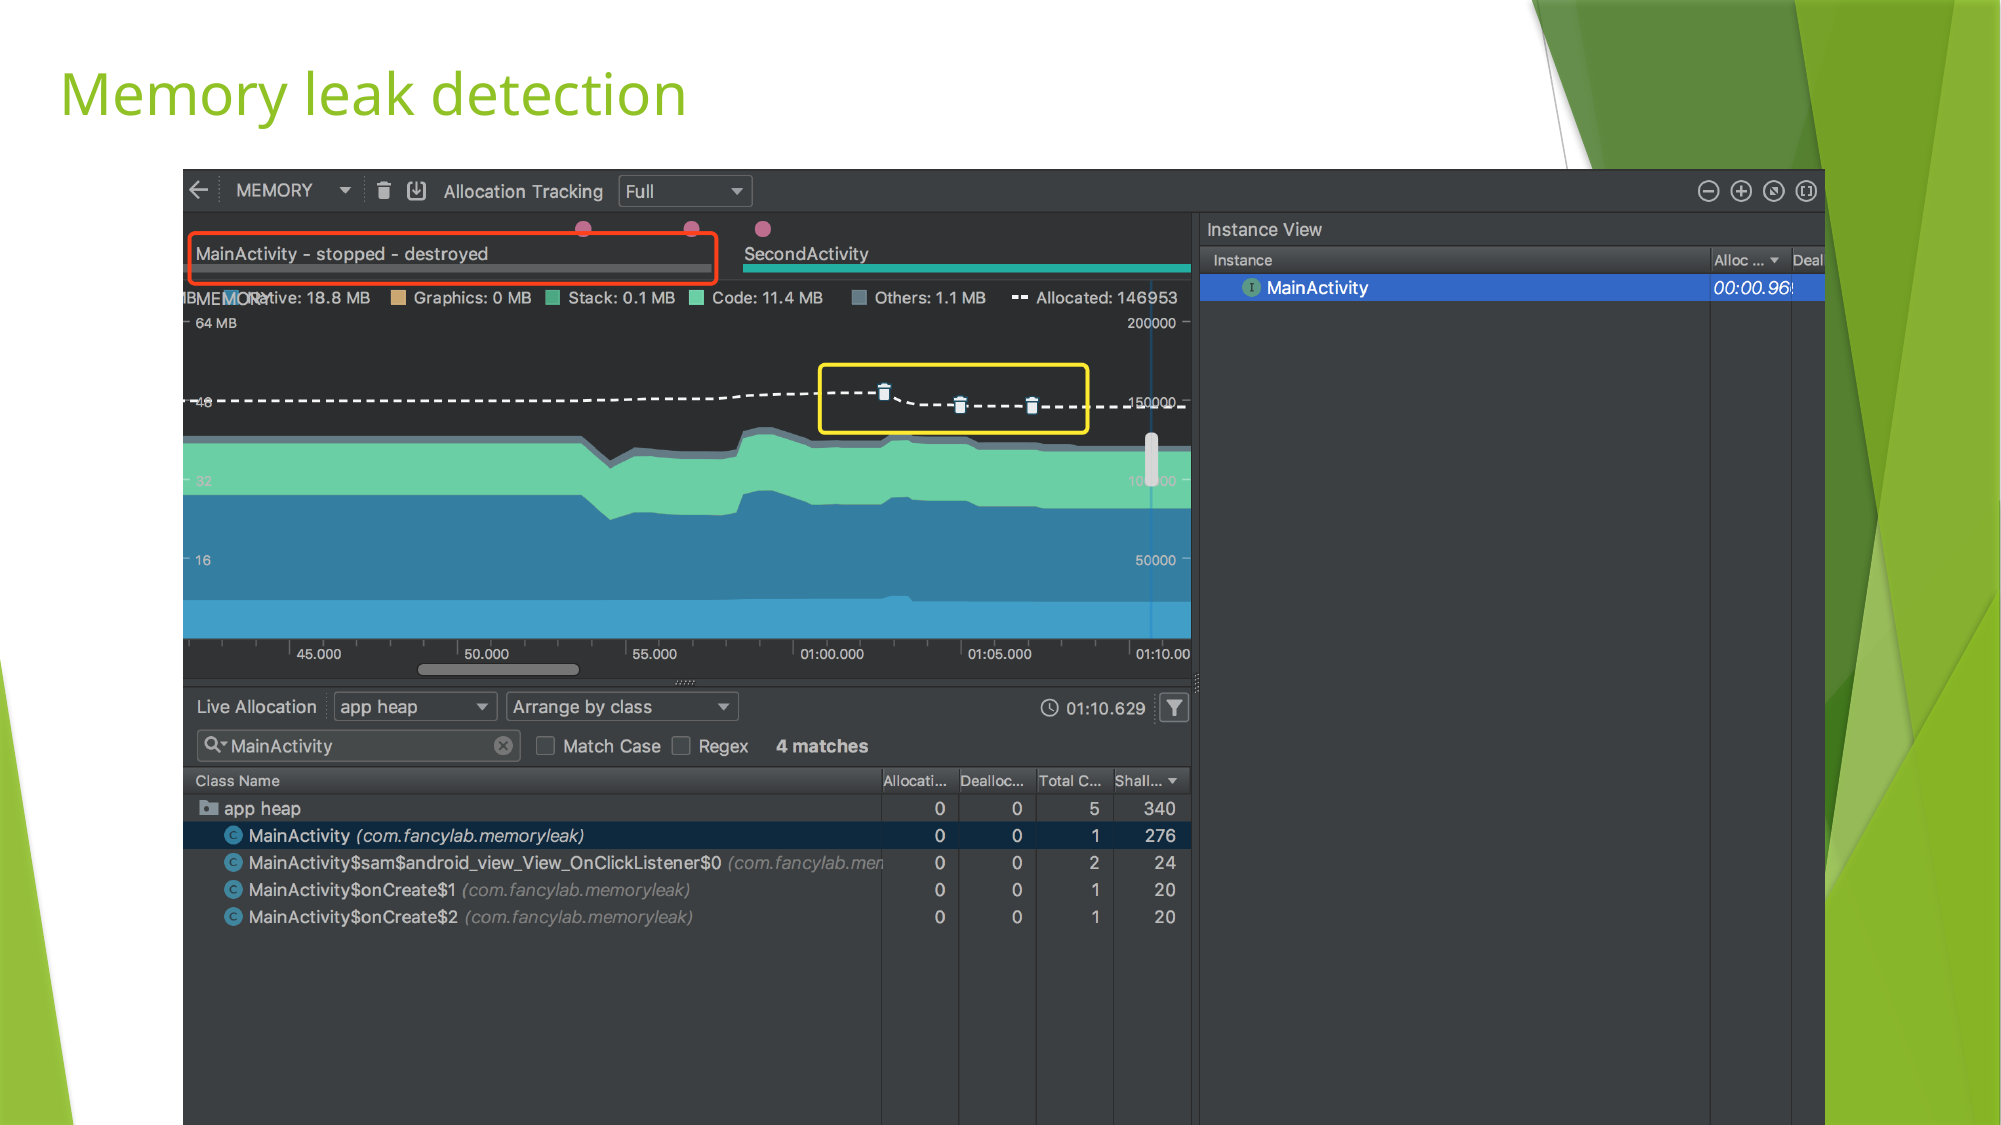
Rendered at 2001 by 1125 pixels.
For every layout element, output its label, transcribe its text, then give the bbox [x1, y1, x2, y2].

picture [183, 169, 1826, 1125]
text_box Memory leak detection [44, 49, 1964, 135]
